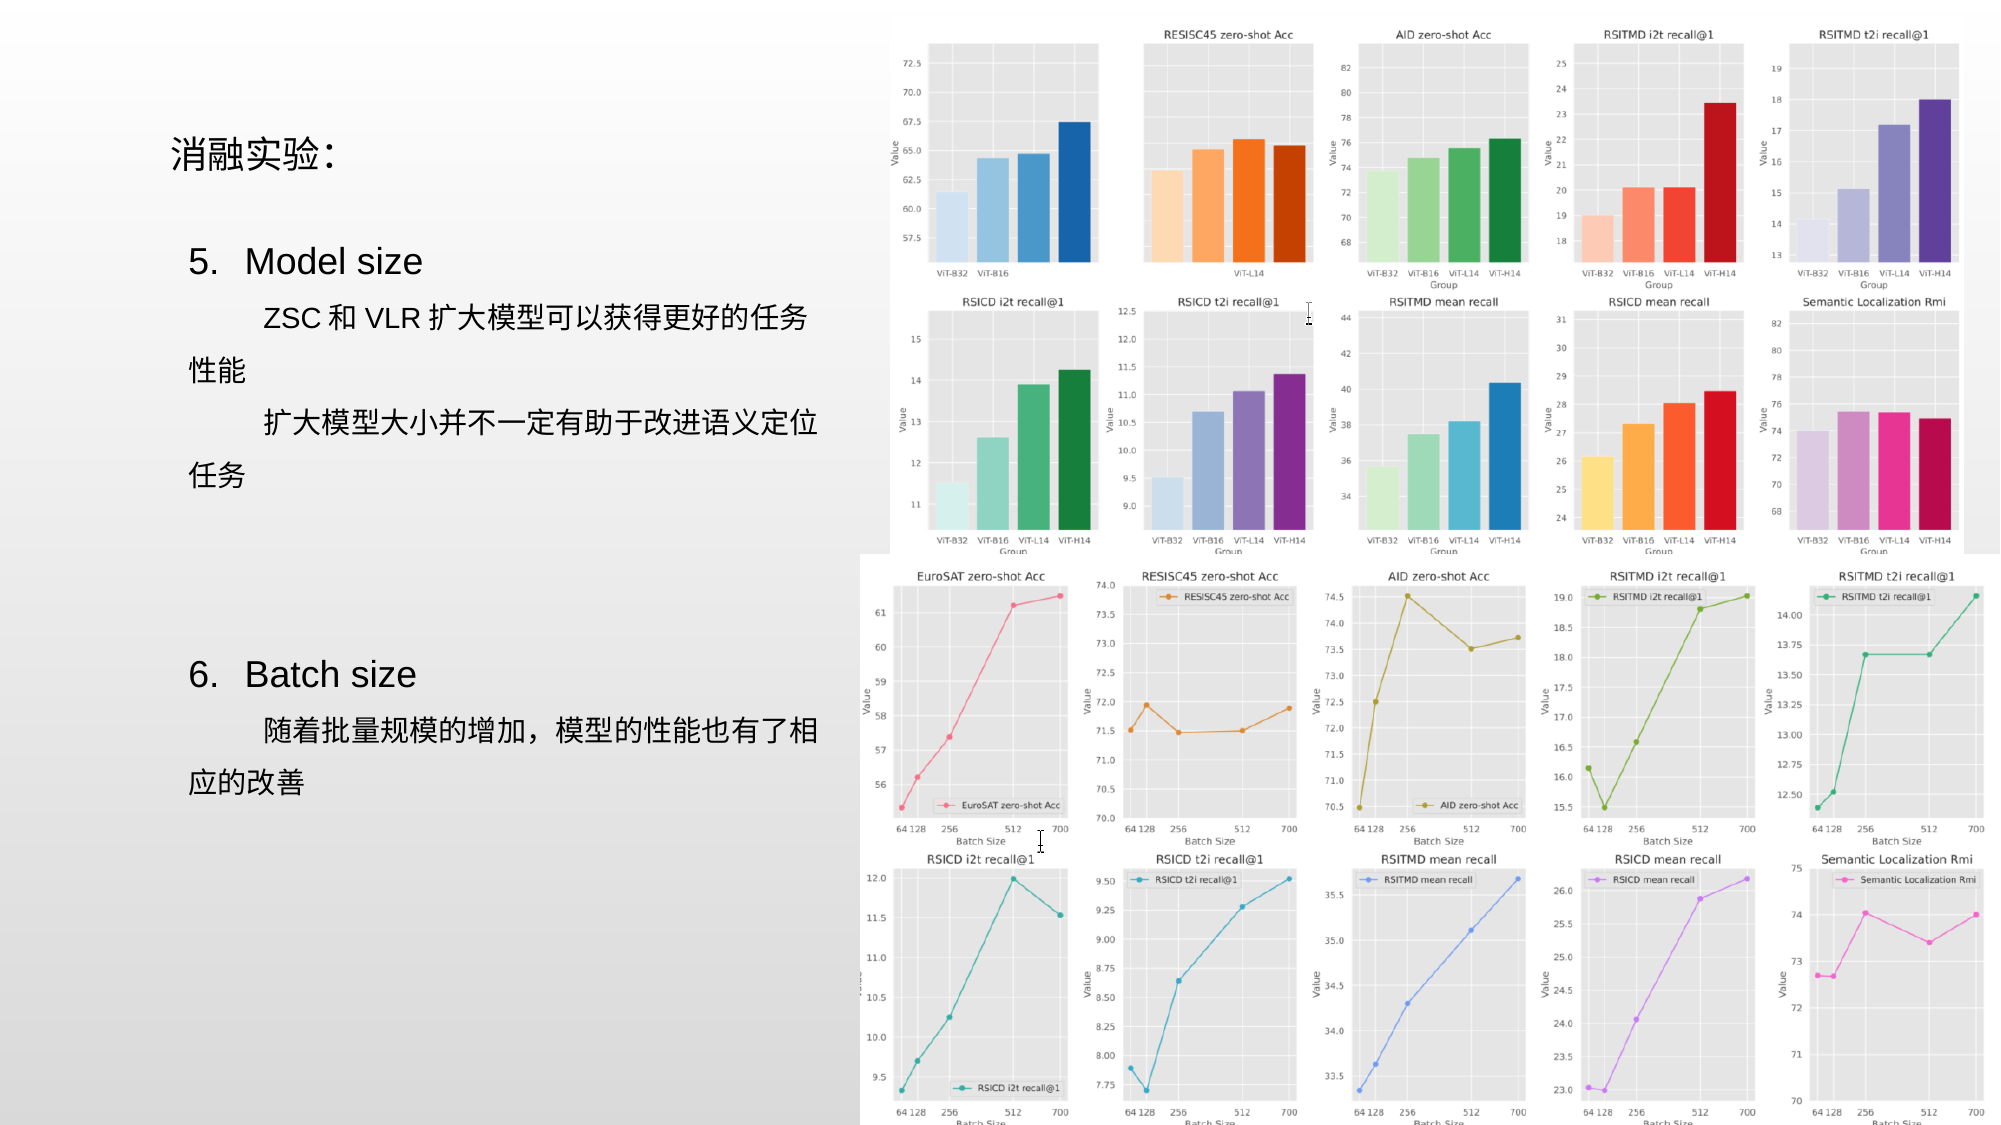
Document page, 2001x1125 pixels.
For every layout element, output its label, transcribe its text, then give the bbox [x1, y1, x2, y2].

picture [860, 16, 2000, 1125]
text_box Model size ZSC和VLR扩大模型可以获得更好的任务性能 扩大模型大小并不一定有助于改进语义定位任务 Batch size 随着批量规模的增加，模型的性能也有了相应的改善 [173, 207, 841, 807]
text_box 消融实验： [155, 123, 823, 184]
